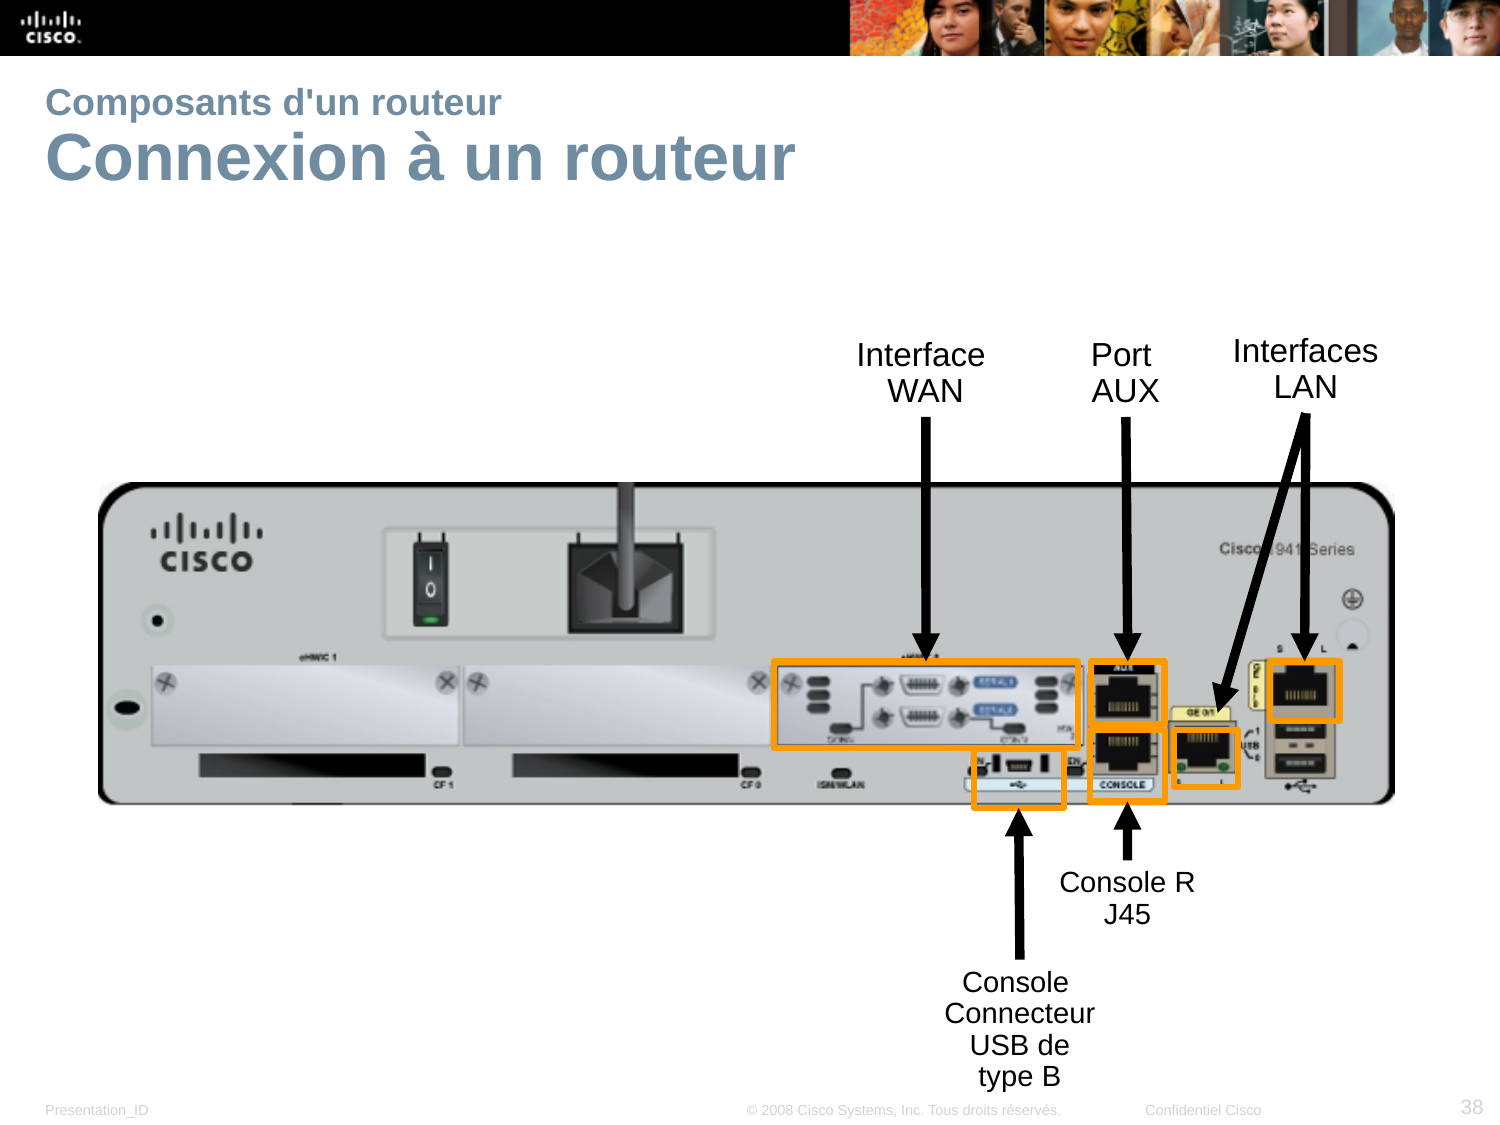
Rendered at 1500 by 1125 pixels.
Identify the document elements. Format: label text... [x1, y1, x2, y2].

text_box Console Connecteur USB de type B [916, 959, 1124, 1100]
picture [98, 482, 1395, 821]
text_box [1217, 414, 1307, 714]
text_box Console RJ45 [1044, 860, 1211, 938]
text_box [1125, 418, 1129, 662]
title Composants d'un routeur Connexion à un routeur [31, 64, 1471, 203]
text_box Interfaces LAN [1217, 326, 1394, 414]
picture [0, 0, 1500, 56]
text_box Interface WAN [841, 330, 1011, 417]
text_box Port AUX [1075, 330, 1176, 417]
